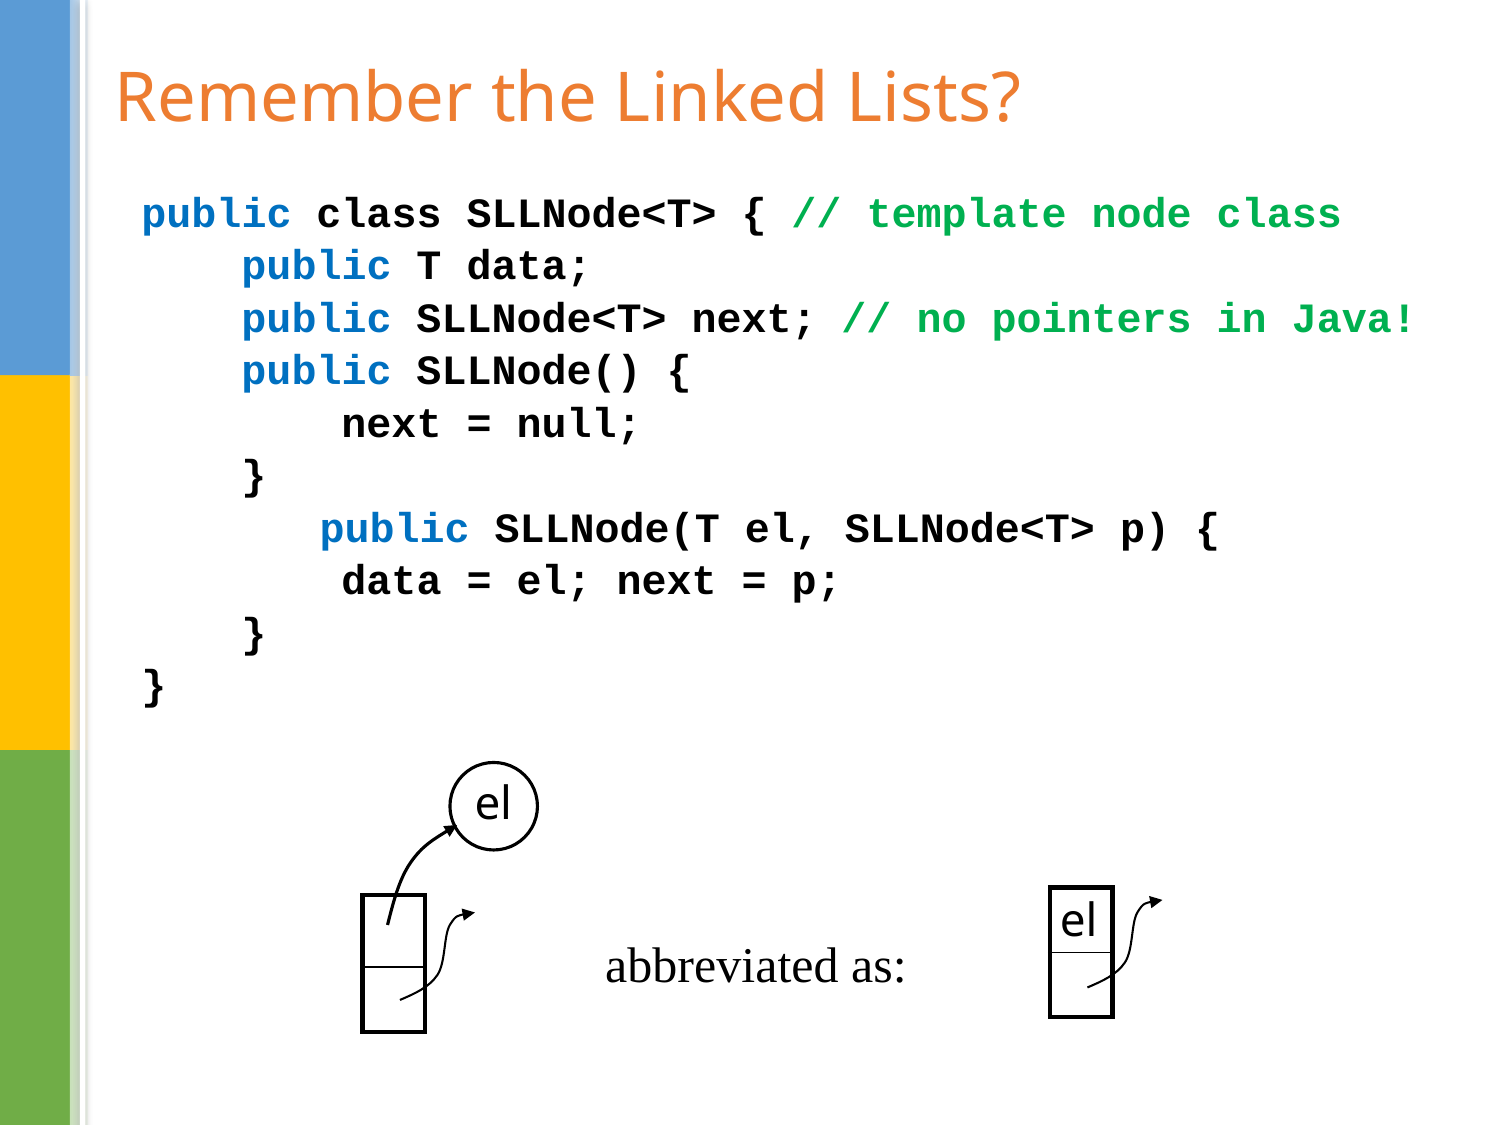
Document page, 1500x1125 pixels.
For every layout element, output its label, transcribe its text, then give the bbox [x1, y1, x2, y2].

text_box el [455, 766, 531, 837]
text_box [1087, 895, 1163, 988]
text_box [476, 762, 511, 766]
text_box [449, 785, 455, 825]
list public class SLLNode<T> { // template node class public T data; public SLLNode<T> next; // no pointers in Java! public SLLNode() { next = null; } public SLLNode(T el, SLLNode<T> p) { data = el; next = p; } } [126, 187, 1438, 900]
text_box [387, 825, 458, 926]
text_box abbreviated as: [574, 924, 938, 1000]
text_box [399, 908, 475, 1001]
title Remember the Linked Lists? [99, 37, 1375, 150]
table_cell [1052, 954, 1110, 1015]
text_box el [1041, 883, 1117, 954]
table_header [365, 897, 423, 966]
text_box [462, 837, 525, 850]
table_cell [365, 968, 423, 1030]
text_box [531, 783, 538, 829]
